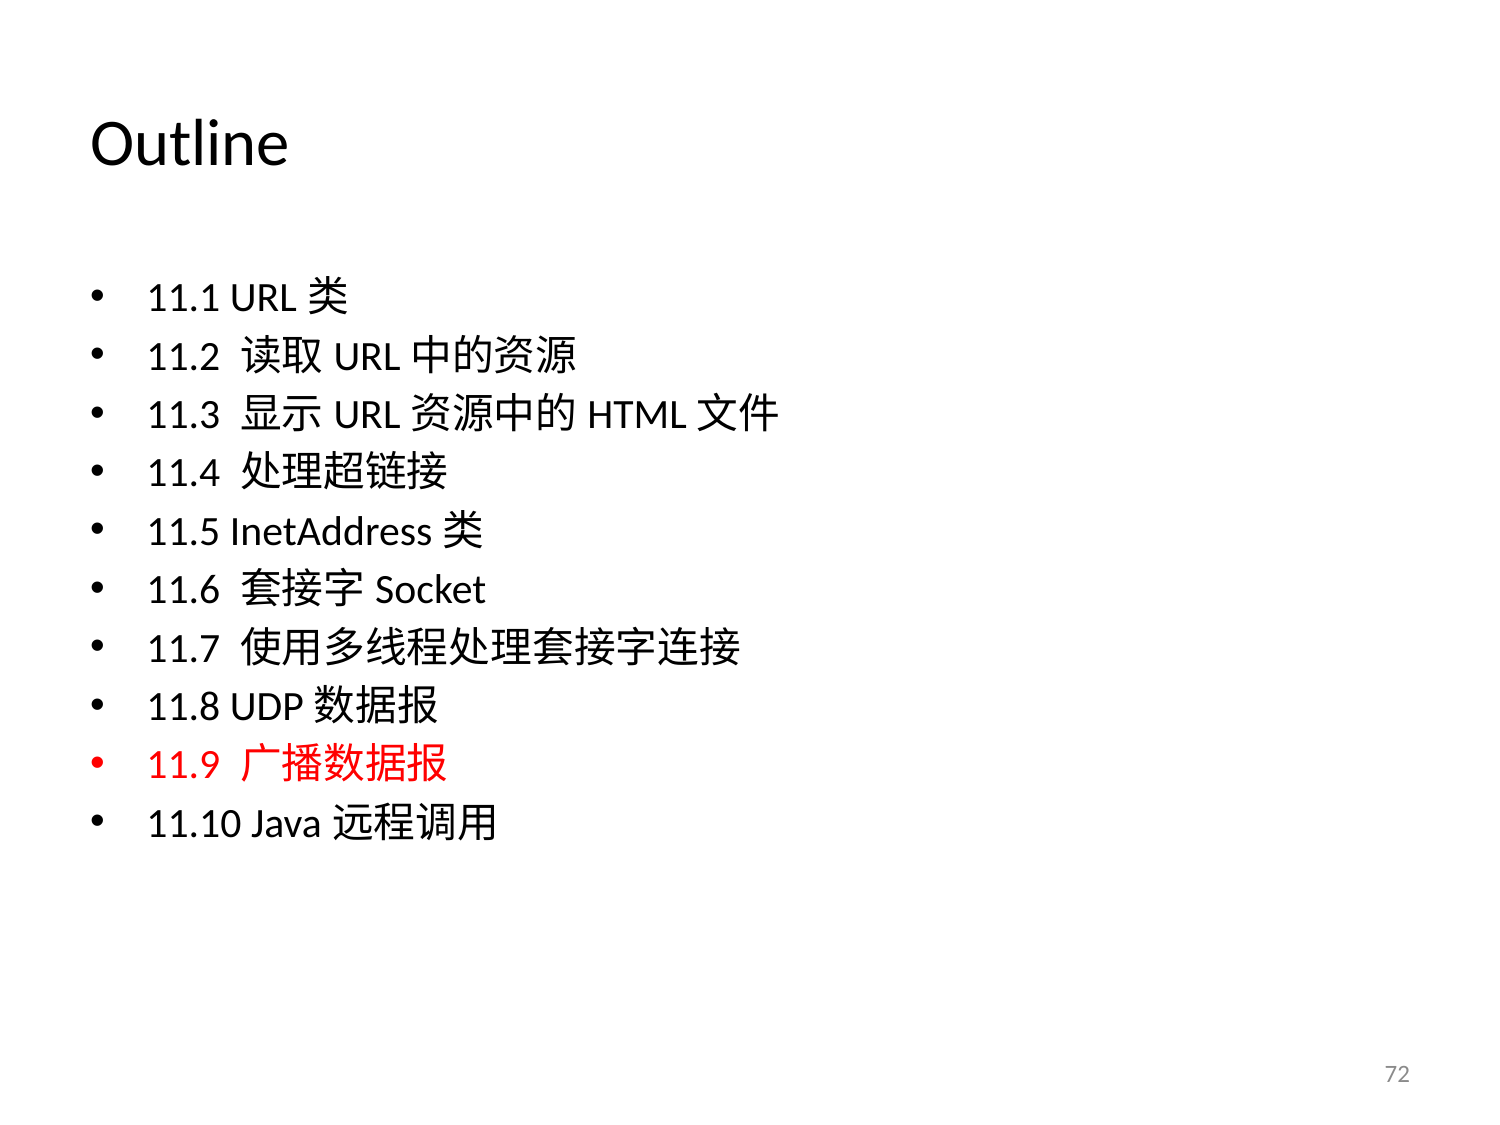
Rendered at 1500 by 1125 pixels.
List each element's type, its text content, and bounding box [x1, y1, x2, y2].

list 11.1 URL类 11.2 读取URL中的资源 11.3 显示URL资源中的HTML文件 11.4 处理超链接 11.5 InetAddress类 11.6 套接字Socket 11.7 使用多线程处理套接字连接 11.8 UDP数据报 11.9 广播数据报 11.10 Java远程调用 [75, 262, 1425, 1005]
slide_number 72 [1074, 1042, 1425, 1103]
title Outline [75, 45, 1425, 233]
